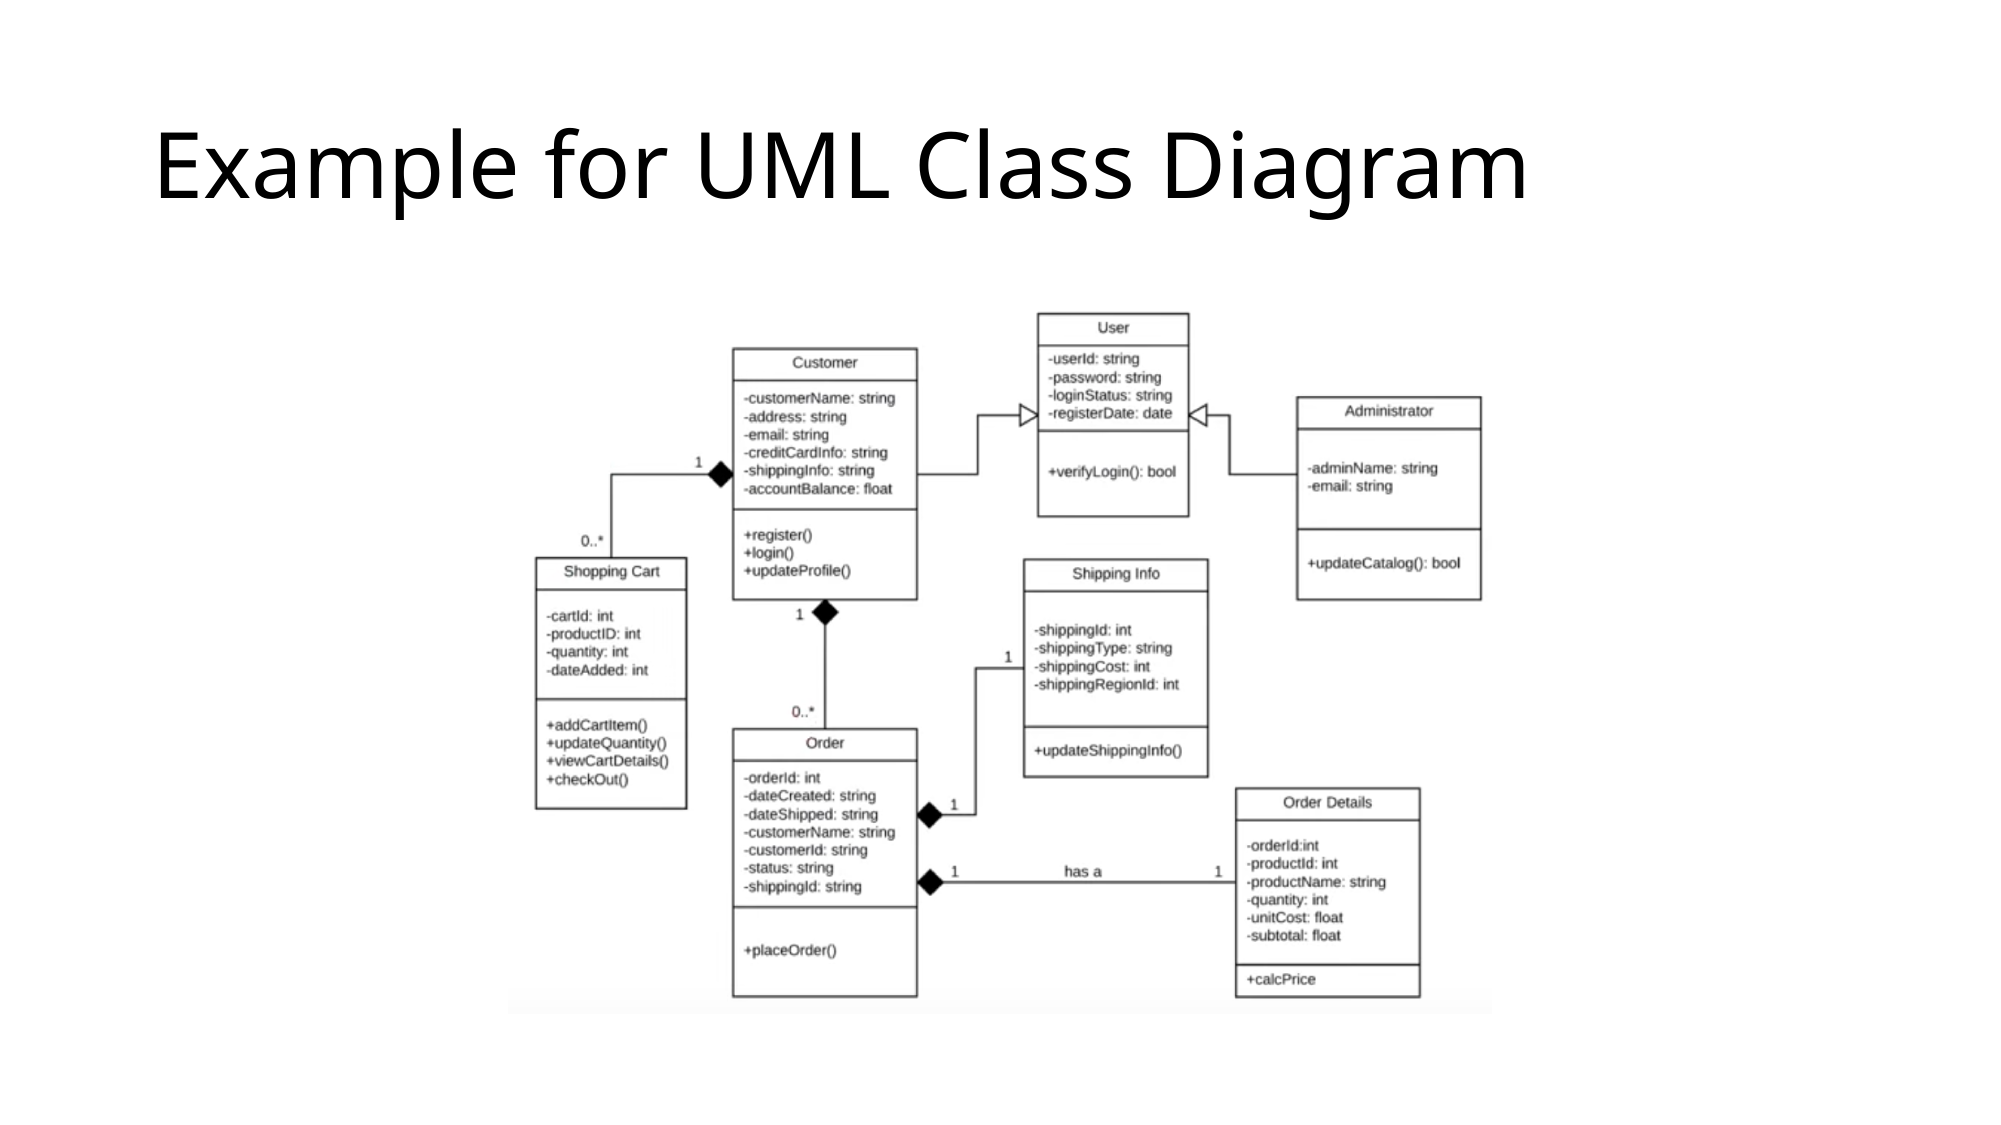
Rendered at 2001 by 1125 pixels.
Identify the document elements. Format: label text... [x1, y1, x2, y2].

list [508, 299, 1492, 1014]
title Example for UML Class Diagram [137, 59, 1863, 278]
